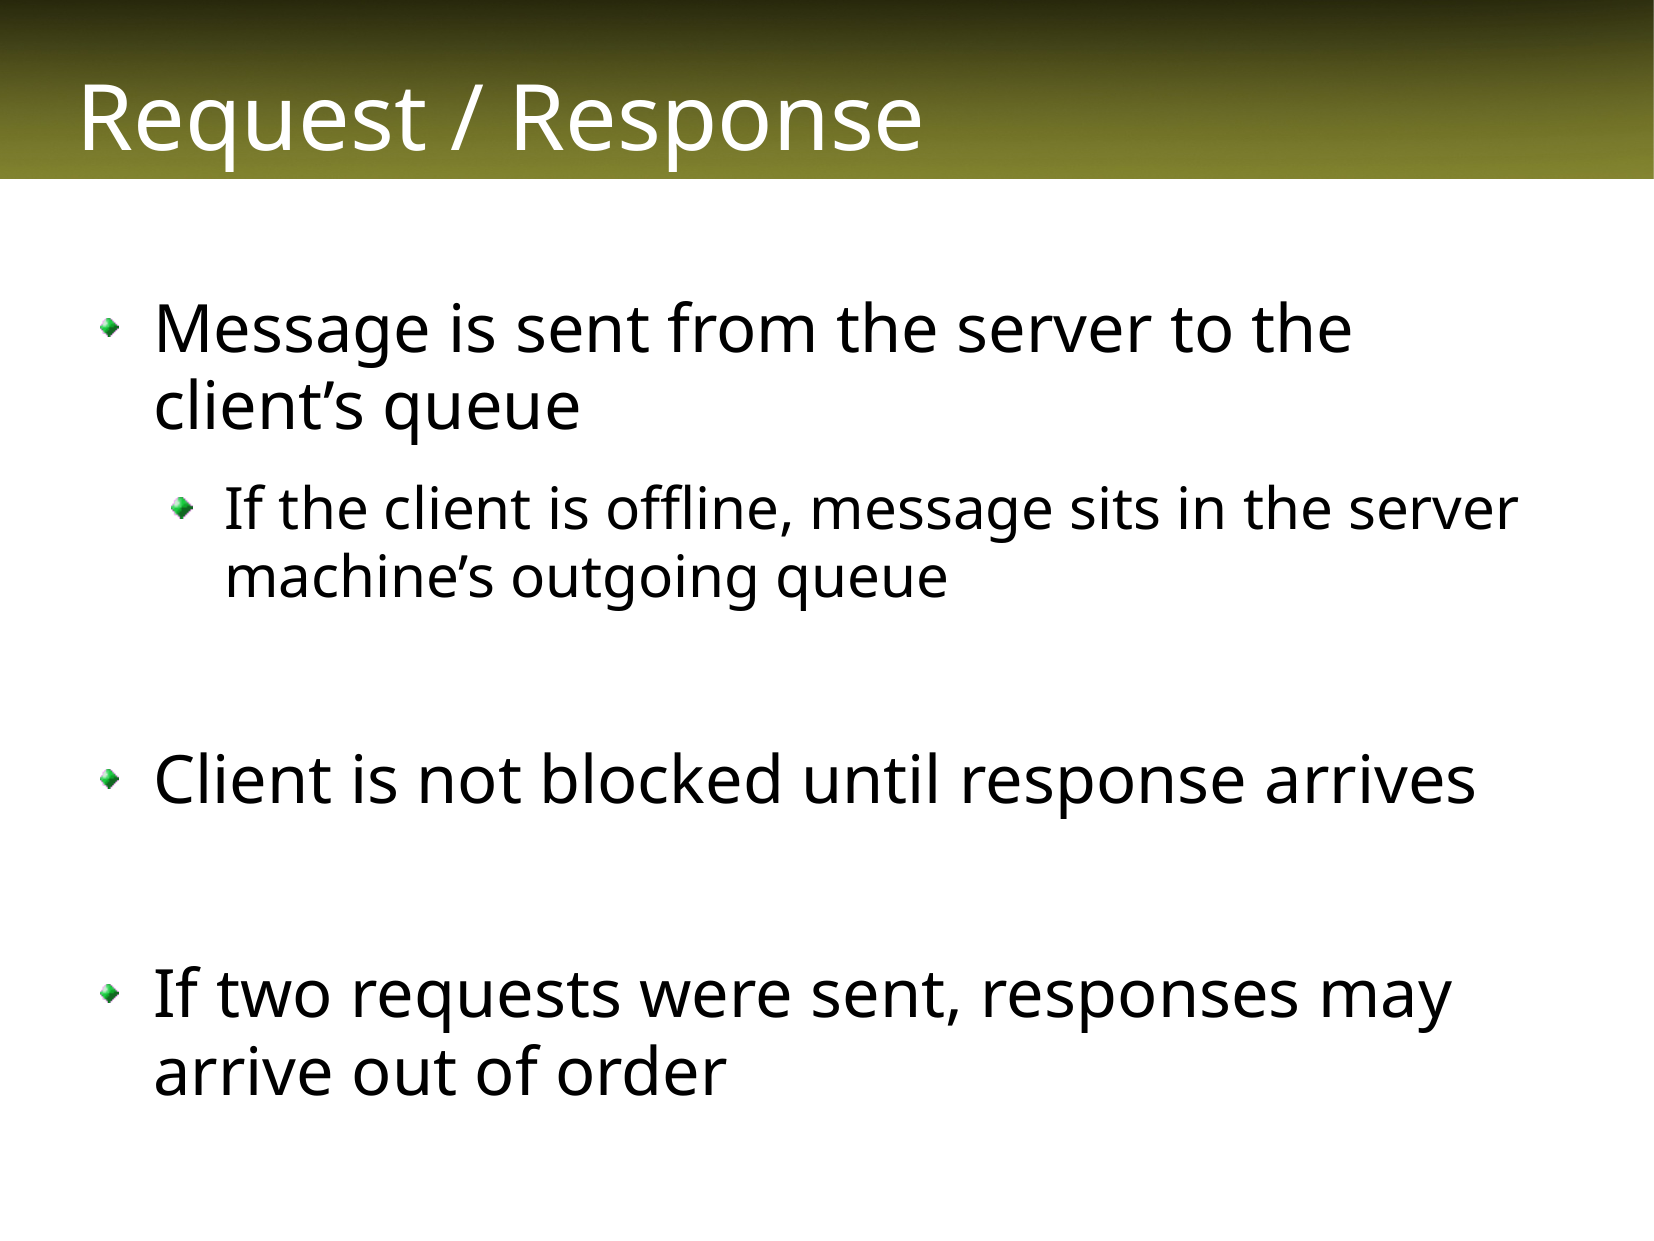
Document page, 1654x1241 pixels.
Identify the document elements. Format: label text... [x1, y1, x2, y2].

picture [0, 0, 1654, 179]
picture [100, 984, 119, 1003]
picture [171, 497, 193, 519]
title Request / Response [76, 58, 1654, 178]
picture [100, 769, 119, 789]
picture [100, 318, 119, 337]
list Message is sent from the server to the client’s queue If the client is offline, message sits in the server machine’s outgoing queue Client is not blocked until response arrives If two requests were sent, responses may arrive out of order [82, 289, 1571, 1109]
